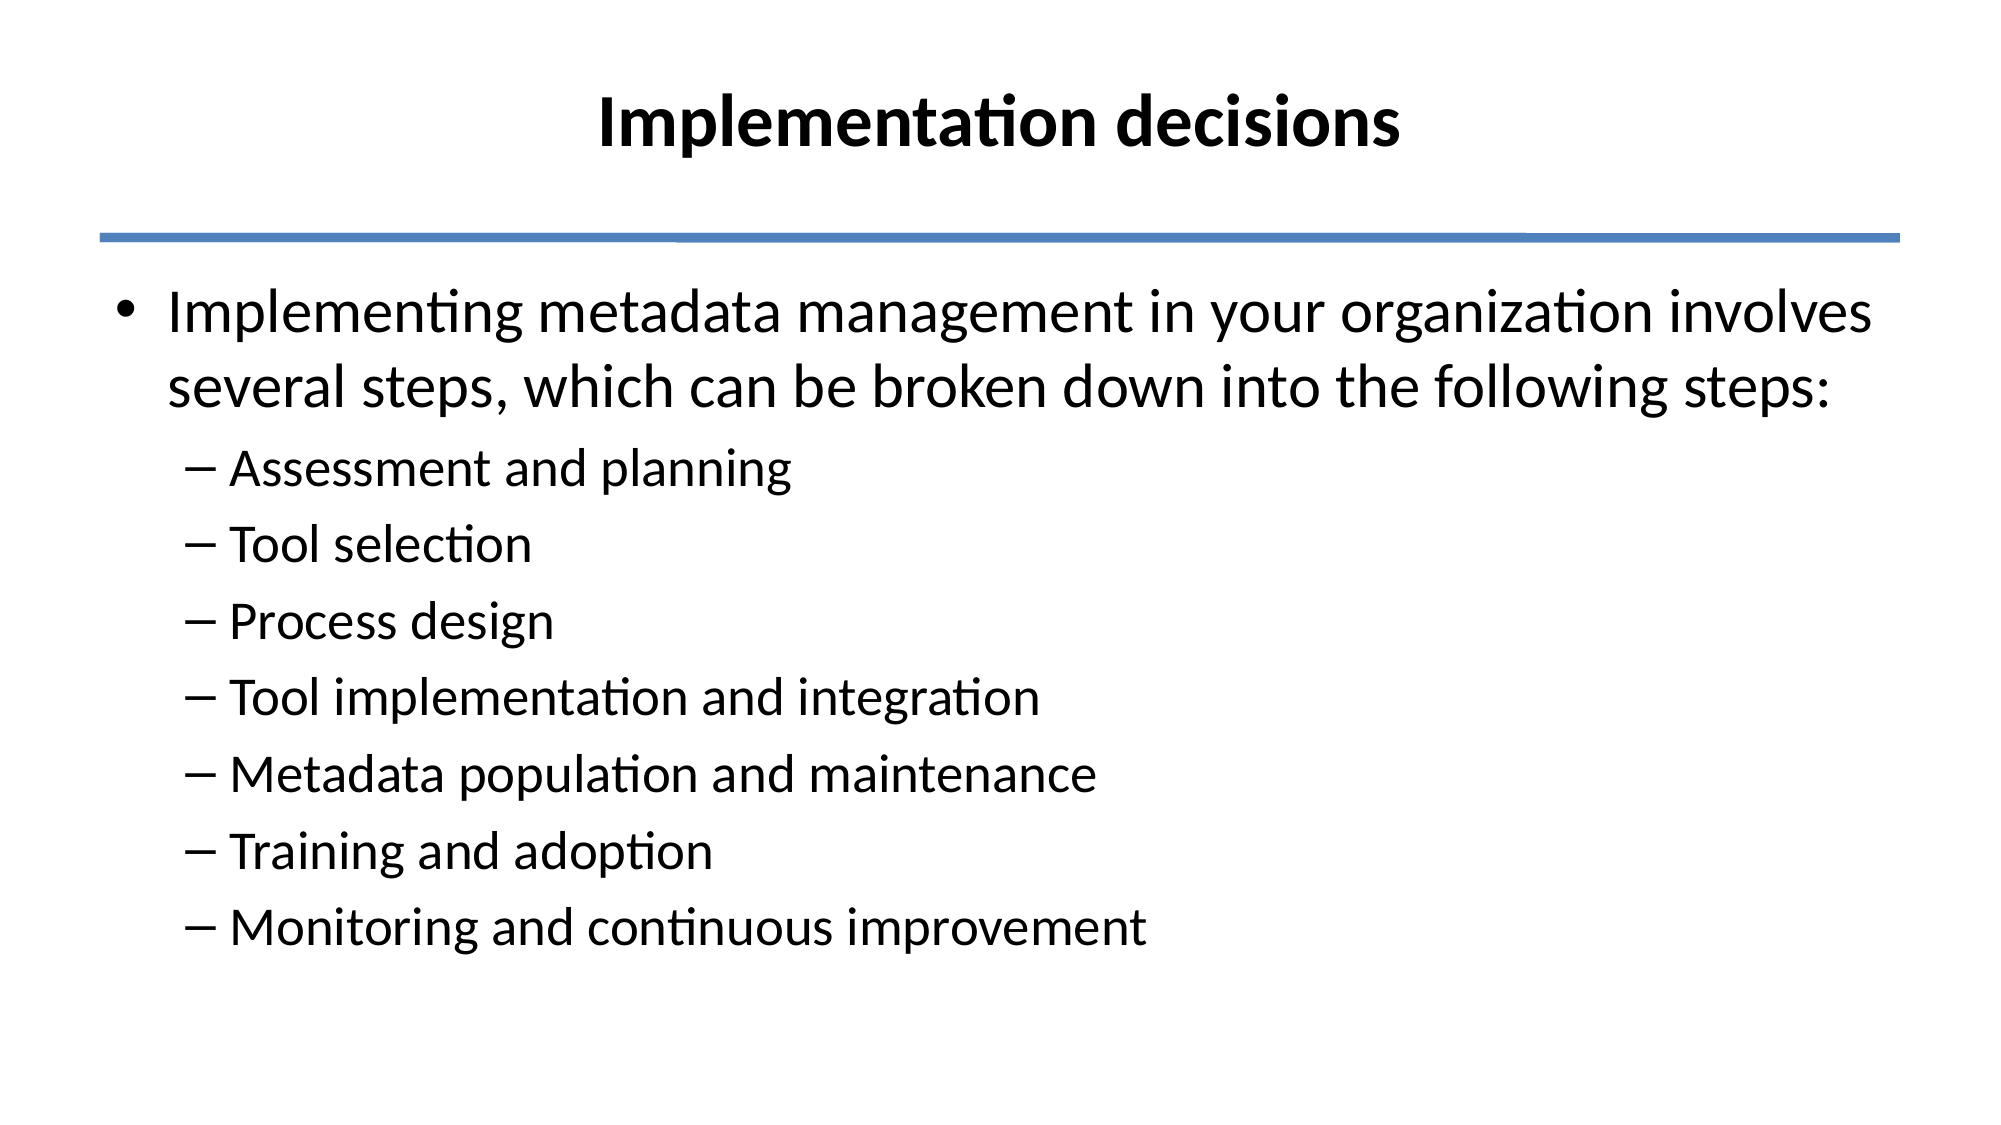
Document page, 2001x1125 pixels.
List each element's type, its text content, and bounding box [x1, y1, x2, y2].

title Implementation decisions [99, 0, 1900, 233]
list Implementing metadata management in your organization involves several steps, which can be broken down into the following steps: Assessment and planning Tool selection Process design Tool implementation and integration Metadata population and maintenance Training and adoption Monitoring and continuous improvement [99, 262, 1900, 1005]
